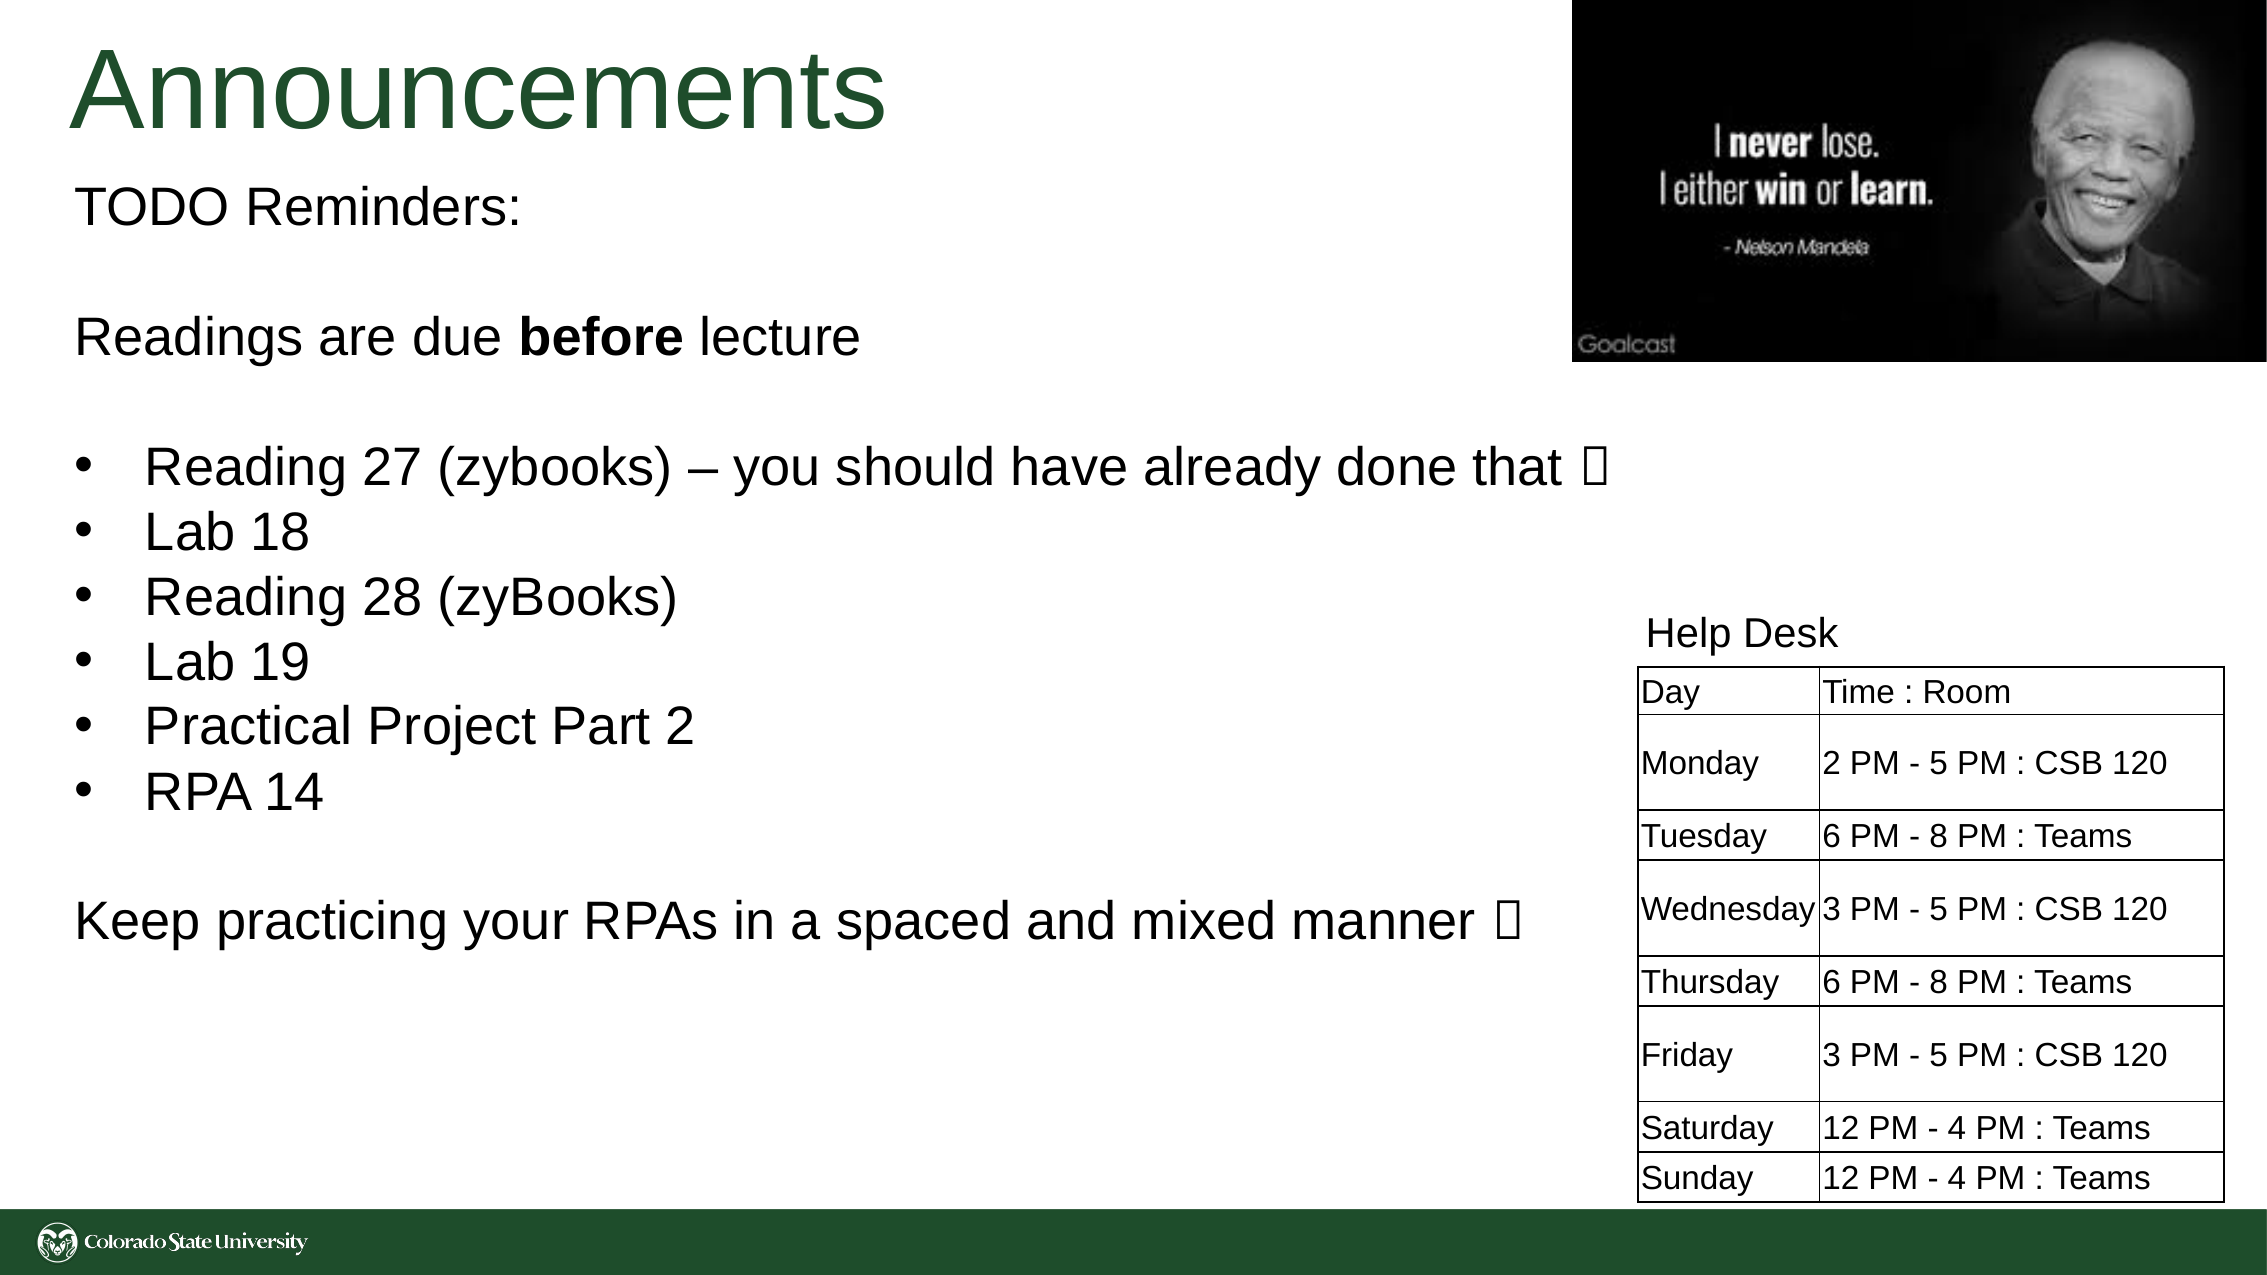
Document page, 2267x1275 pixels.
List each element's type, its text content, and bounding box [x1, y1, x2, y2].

table_cell 12 PM - 4 PM : Teams [1820, 1102, 2223, 1151]
table_cell Wednesday [1639, 861, 1819, 955]
table_header Day [1639, 668, 1819, 714]
table_cell Monday [1639, 715, 1819, 809]
table_cell 6 PM - 8 PM : Teams [1820, 957, 2223, 1005]
table_cell 6 PM - 8 PM : Teams [1820, 811, 2223, 859]
text_box Help Desk [1630, 598, 2032, 664]
table_cell Sunday [1639, 1153, 1819, 1201]
table_cell Friday [1639, 1007, 1819, 1101]
text_box TODO Reminders: Readings are due before lecture Reading 27 (zybooks) – you should have already done that  Lab 18 Reading 28 (zyBooks) Lab 19 Practical Project Part 2 RPA 14 Keep practicing your RPAs in a spaced and mixed manner  [59, 163, 1663, 959]
table_cell 12 PM - 4 PM : Teams [1820, 1153, 2223, 1201]
table_cell 3 PM - 5 PM : CSB 120 [1820, 861, 2223, 955]
picture [1572, 0, 2267, 362]
table_cell Thursday [1639, 957, 1819, 1005]
title Announcements [60, 10, 986, 162]
table_cell Tuesday [1639, 811, 1819, 859]
table_cell 3 PM - 5 PM : CSB 120 [1820, 1007, 2223, 1101]
table_cell 2 PM - 5 PM : CSB 120 [1820, 715, 2223, 809]
picture [25, 1209, 320, 1275]
table_header Time : Room [1820, 668, 2223, 714]
table_cell Saturday [1639, 1102, 1819, 1151]
